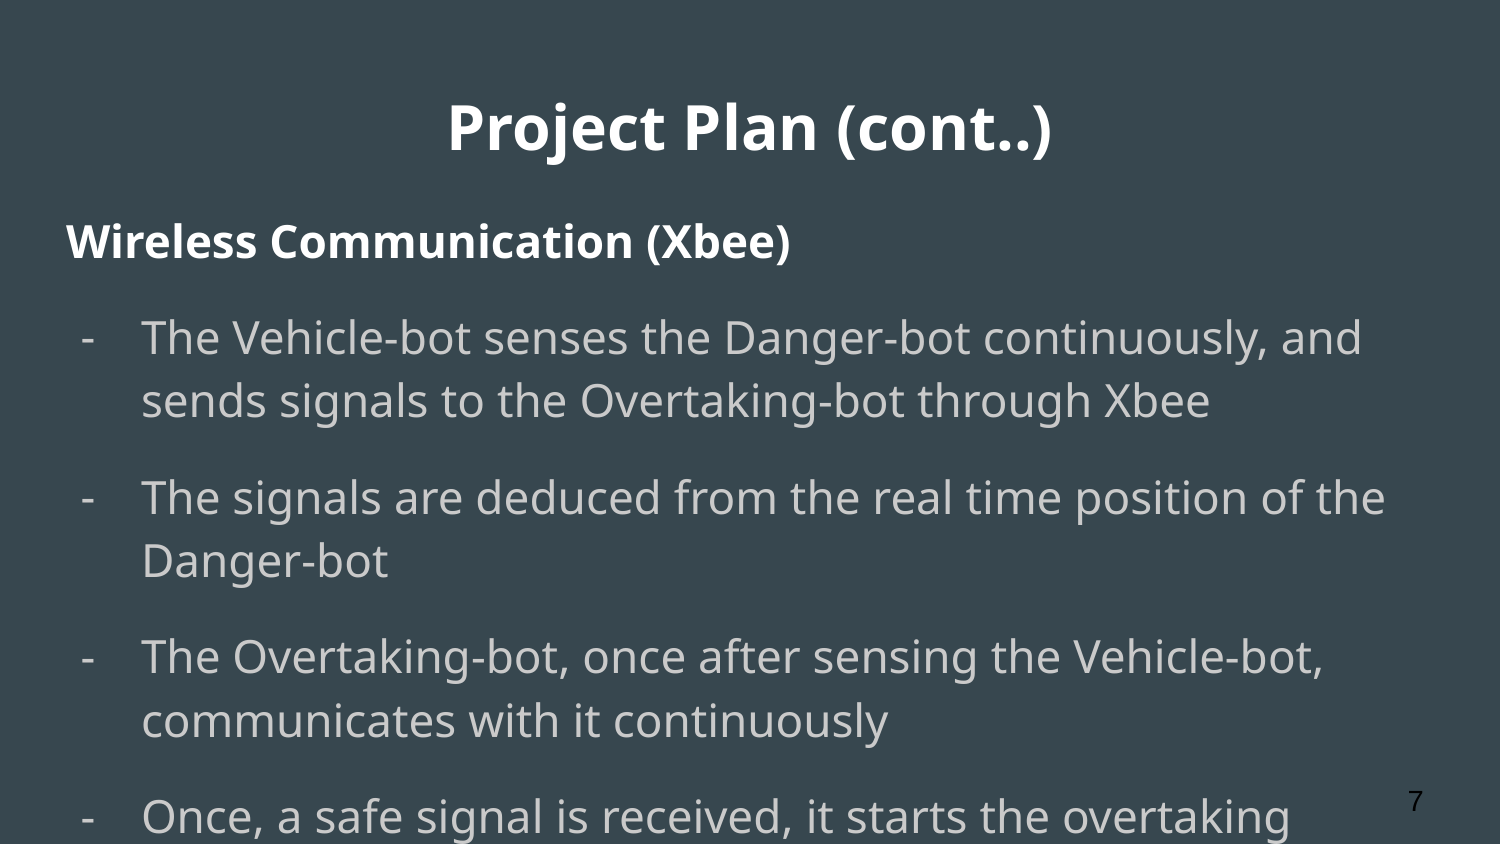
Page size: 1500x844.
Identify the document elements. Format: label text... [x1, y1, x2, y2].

slide_number ‹#› [1392, 767, 1483, 833]
title Project Plan (cont..) [51, 72, 1449, 167]
list Wireless Communication (Xbee) The Vehicle-bot senses the Danger-bot continuously, and sends signals to the Overtaking-bot through Xbee The signals are deduced from the real time position of the Danger-bot The Overtaking-bot, once after sensing the Vehicle-bot, communicates with it continuously Once, a safe signal is received, it starts the overtaking routine [51, 189, 1449, 750]
